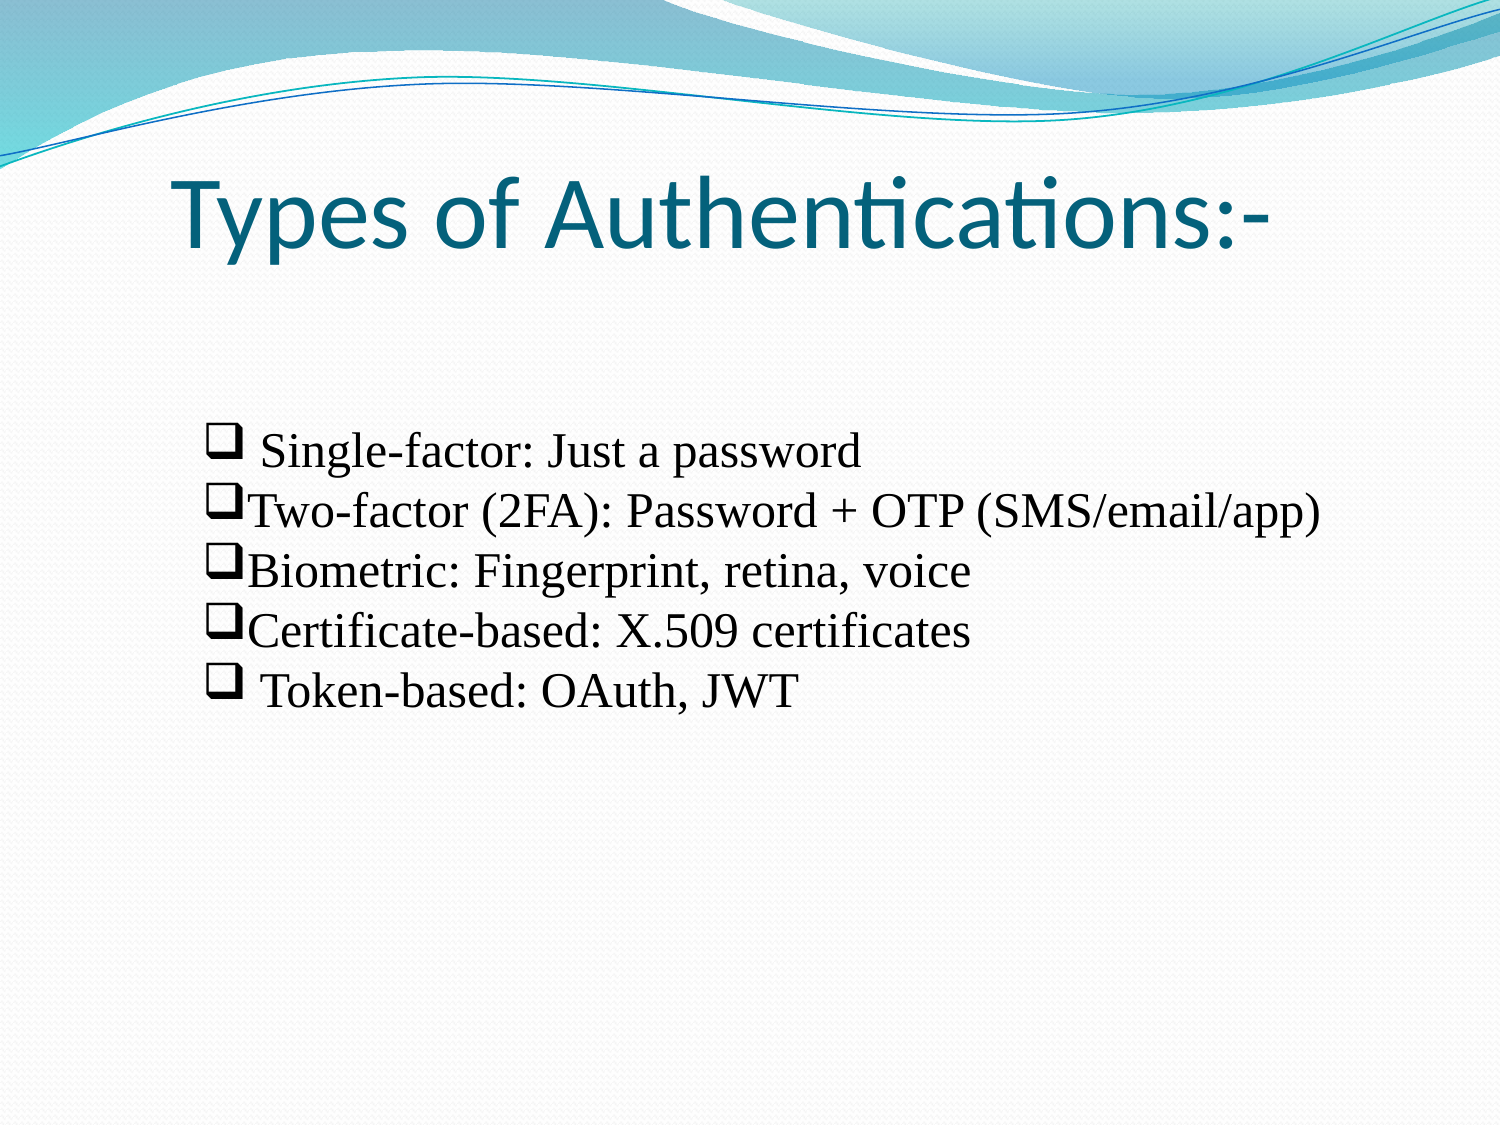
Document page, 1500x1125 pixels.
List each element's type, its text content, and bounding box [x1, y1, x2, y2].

title Types of Authentications:- [58, 82, 1409, 270]
text_box Single-factor: Just a password Two-factor (2FA): Password + OTP (SMS/email/app) Biometric: Fingerprint, retina, voice Certificate-based: X.509 certificates Token-based: OAuth, JWT [187, 410, 1500, 725]
